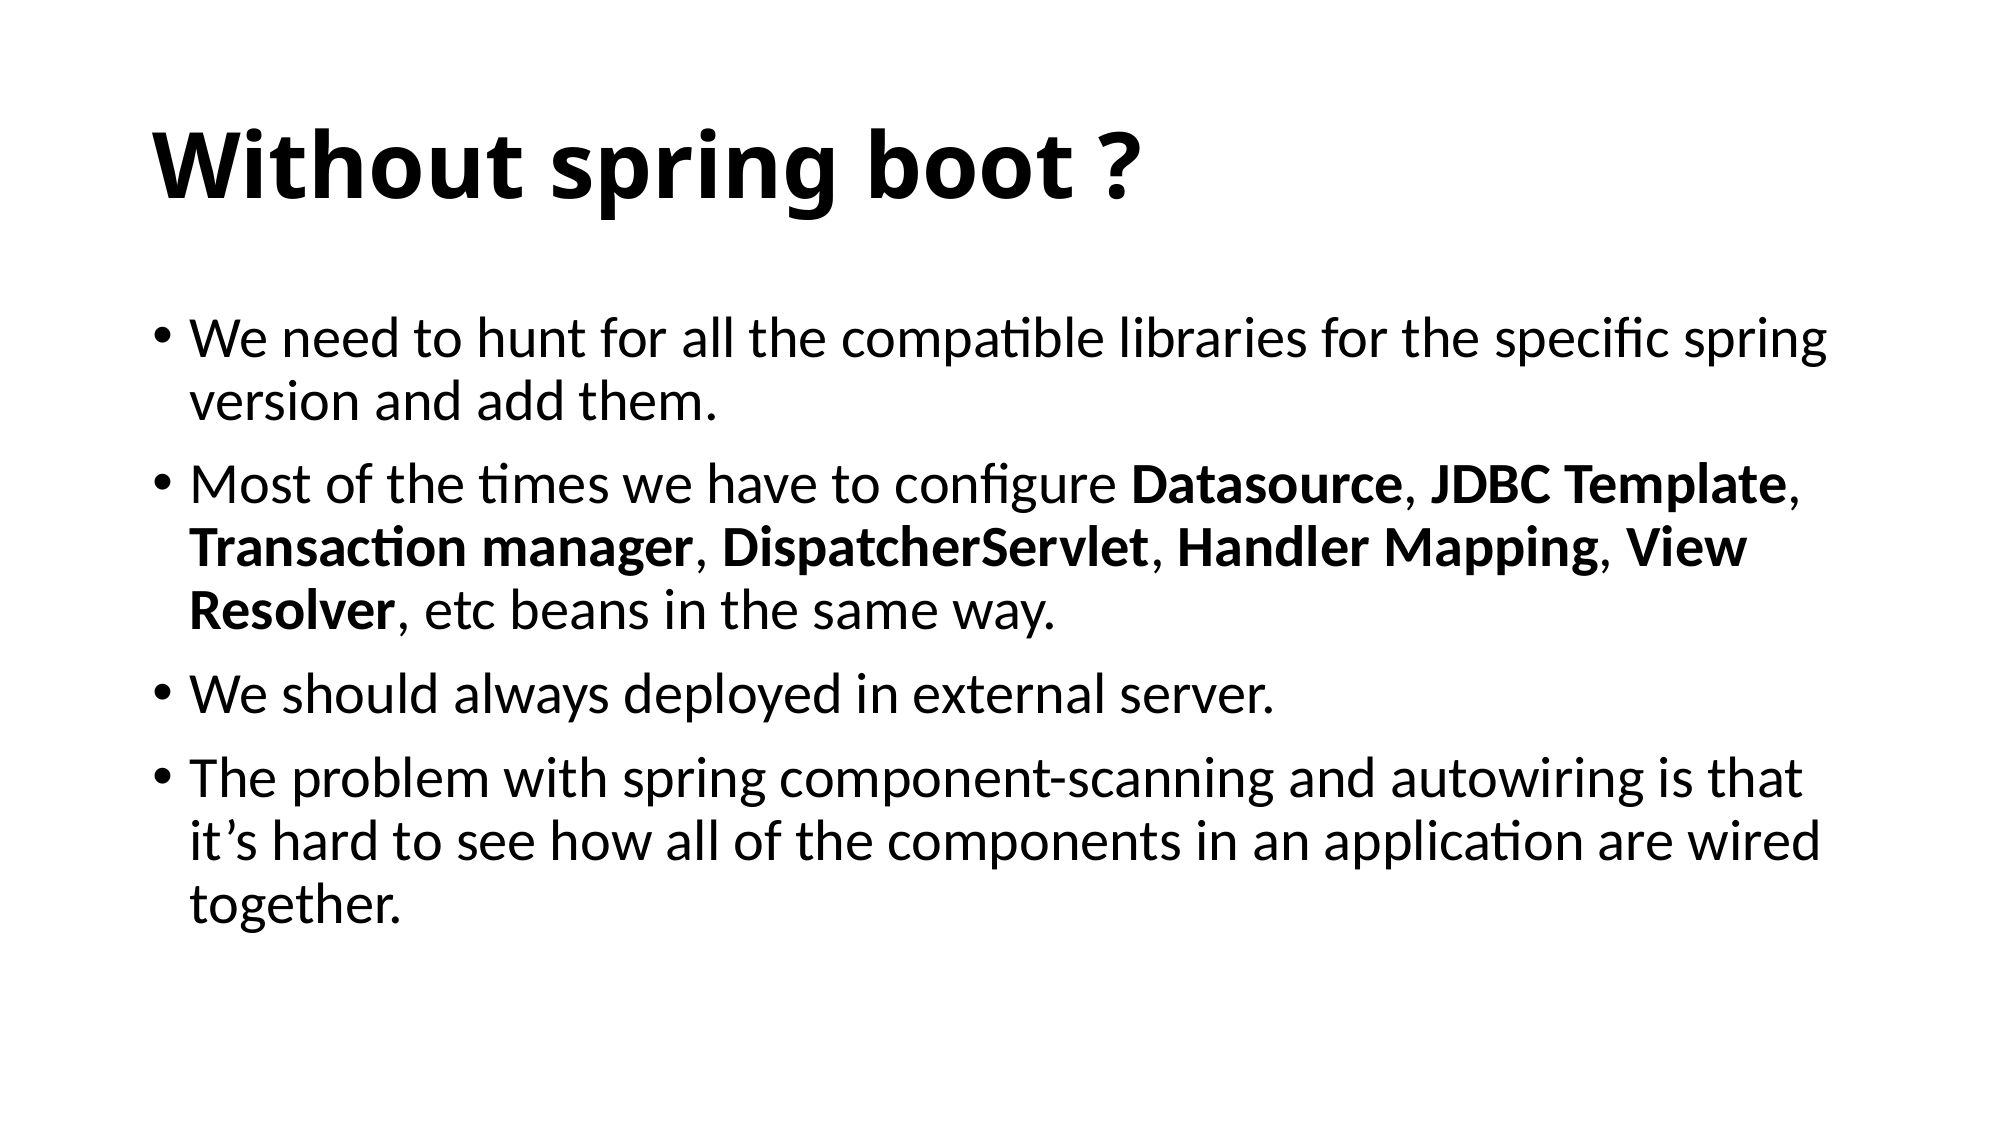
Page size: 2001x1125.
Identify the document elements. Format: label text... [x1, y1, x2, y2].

text_box We need to hunt for all the compatible libraries for the specific spring version and add them. Most of the times we have to configure Datasource, JDBC Template, Transaction manager, DispatcherServlet, Handler Mapping, View Resolver, etc beans in the same way. We should always deployed in external server. The problem with spring component-scanning and autowiring is that it’s hard to see how all of the components in an application are wired together. [137, 299, 1863, 1014]
text_box Without spring boot ? [137, 59, 1863, 278]
